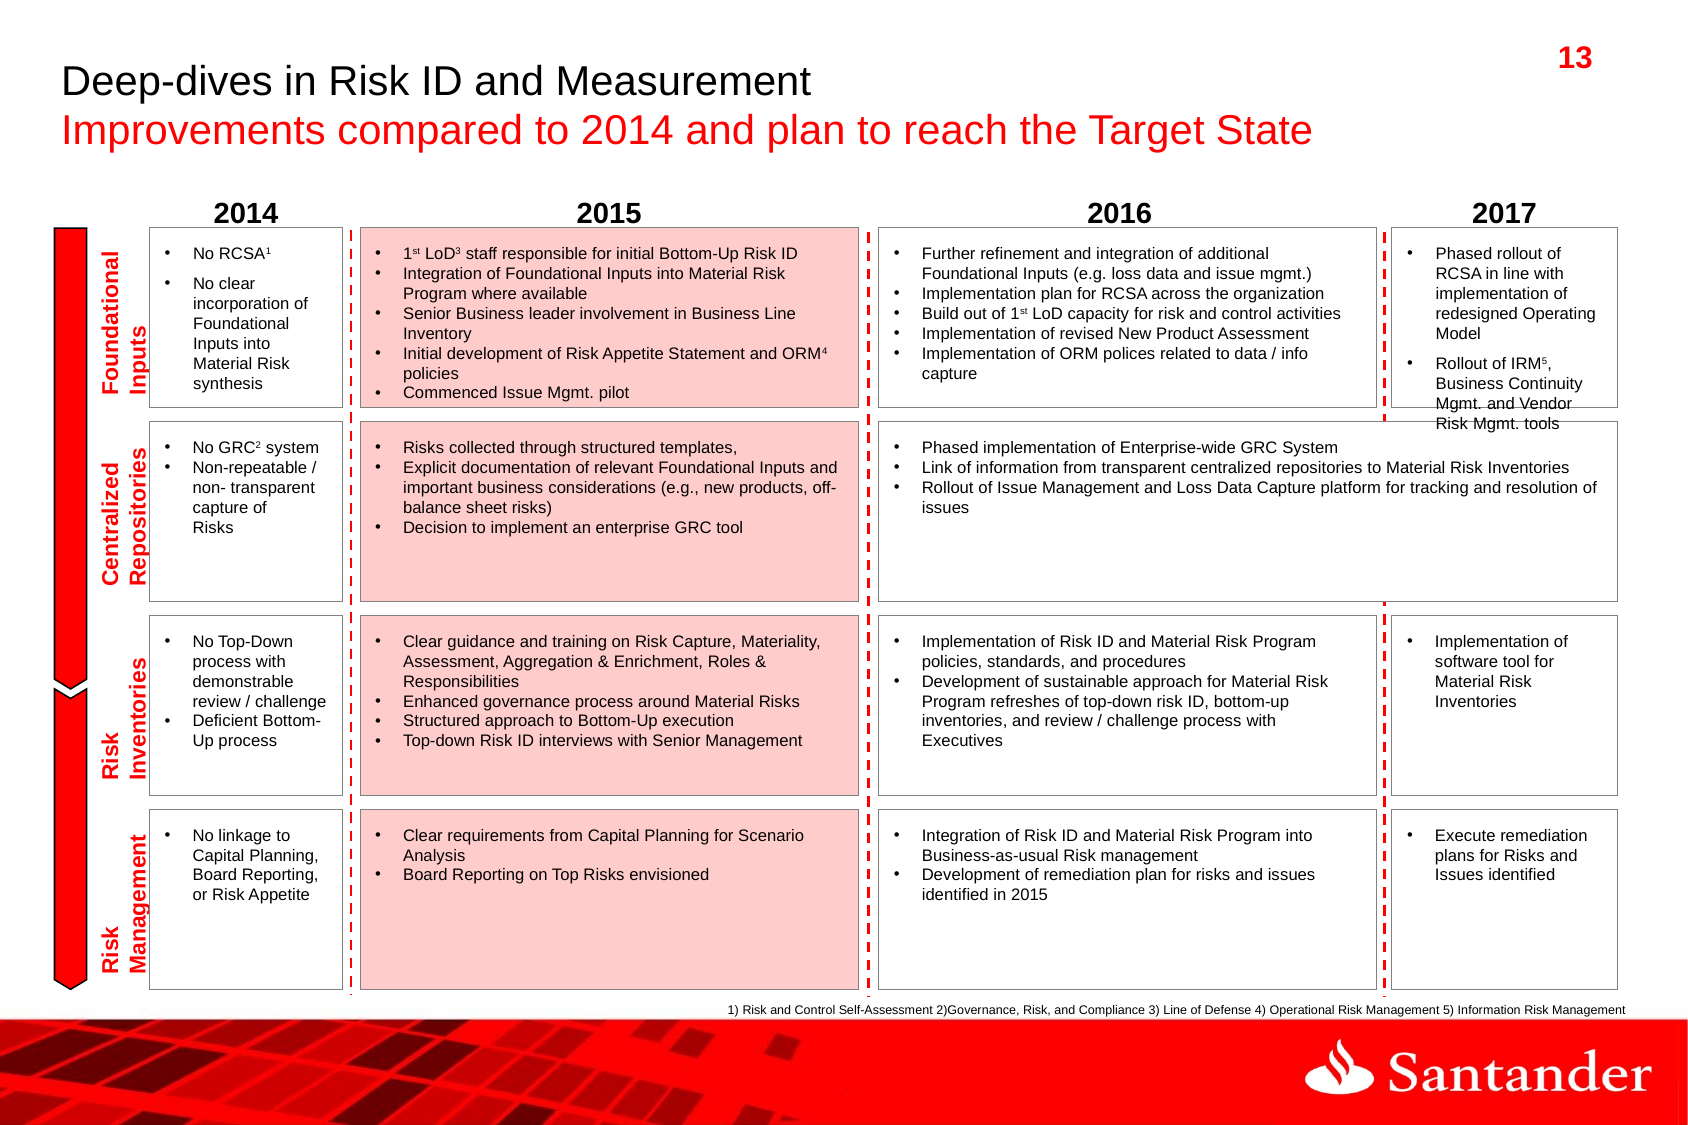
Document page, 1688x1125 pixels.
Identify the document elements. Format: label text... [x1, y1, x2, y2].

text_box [54, 183, 1618, 990]
text_box 1) Risk and Control Self-Assessment 2)Governance, Risk, and Compliance 3) Line of Defense 4) Operational Risk Management 5) Information Risk Management [713, 994, 1641, 1025]
title Deep-dives in Risk ID and Measurement Improvements compared to 2014 and plan to reach the Target State [61, 53, 1602, 155]
picture [0, 0, 1688, 1125]
